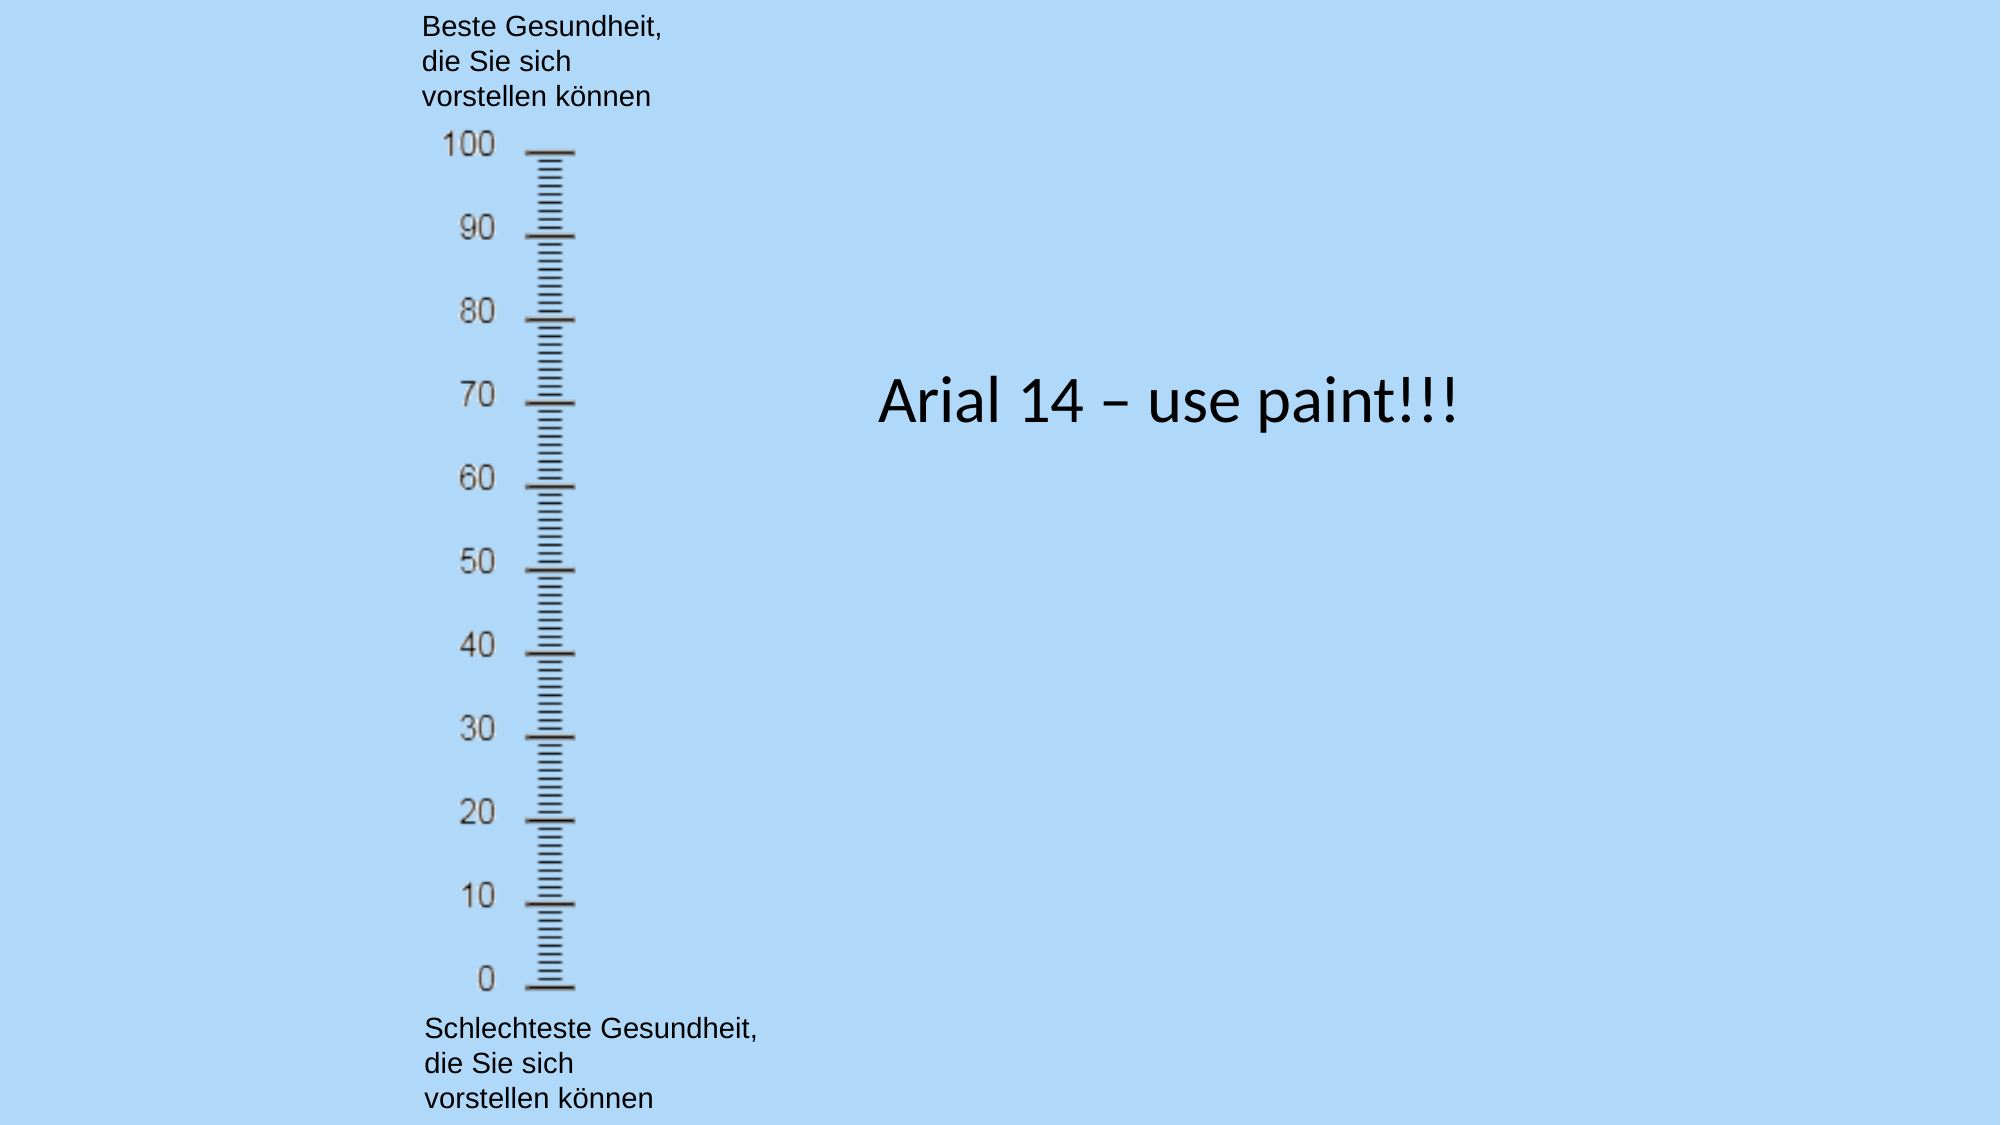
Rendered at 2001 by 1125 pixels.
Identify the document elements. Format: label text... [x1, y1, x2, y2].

text_box Arial 14 – use paint!!! [863, 348, 1477, 444]
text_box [407, 0, 777, 1125]
